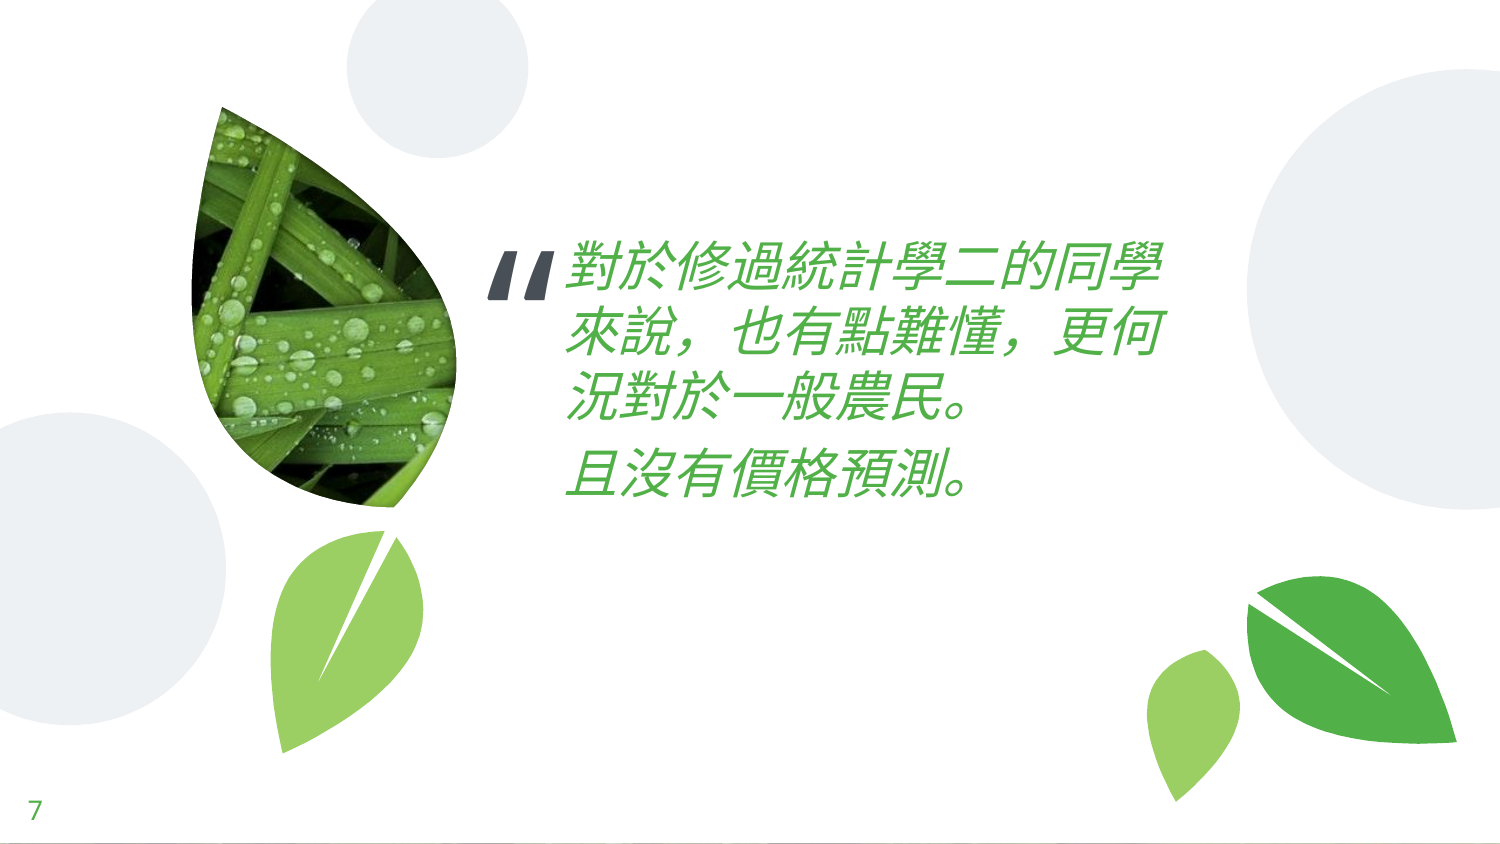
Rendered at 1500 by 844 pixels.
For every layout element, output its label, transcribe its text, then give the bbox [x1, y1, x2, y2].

text_box [760, 791, 1430, 844]
picture [192, 108, 456, 507]
list 對於修過統計學二的同學來說，也有點難懂，更何況對於一般農民。 且沒有價格預測。 [548, 217, 1182, 352]
slide_number ‹#› [12, 779, 103, 844]
